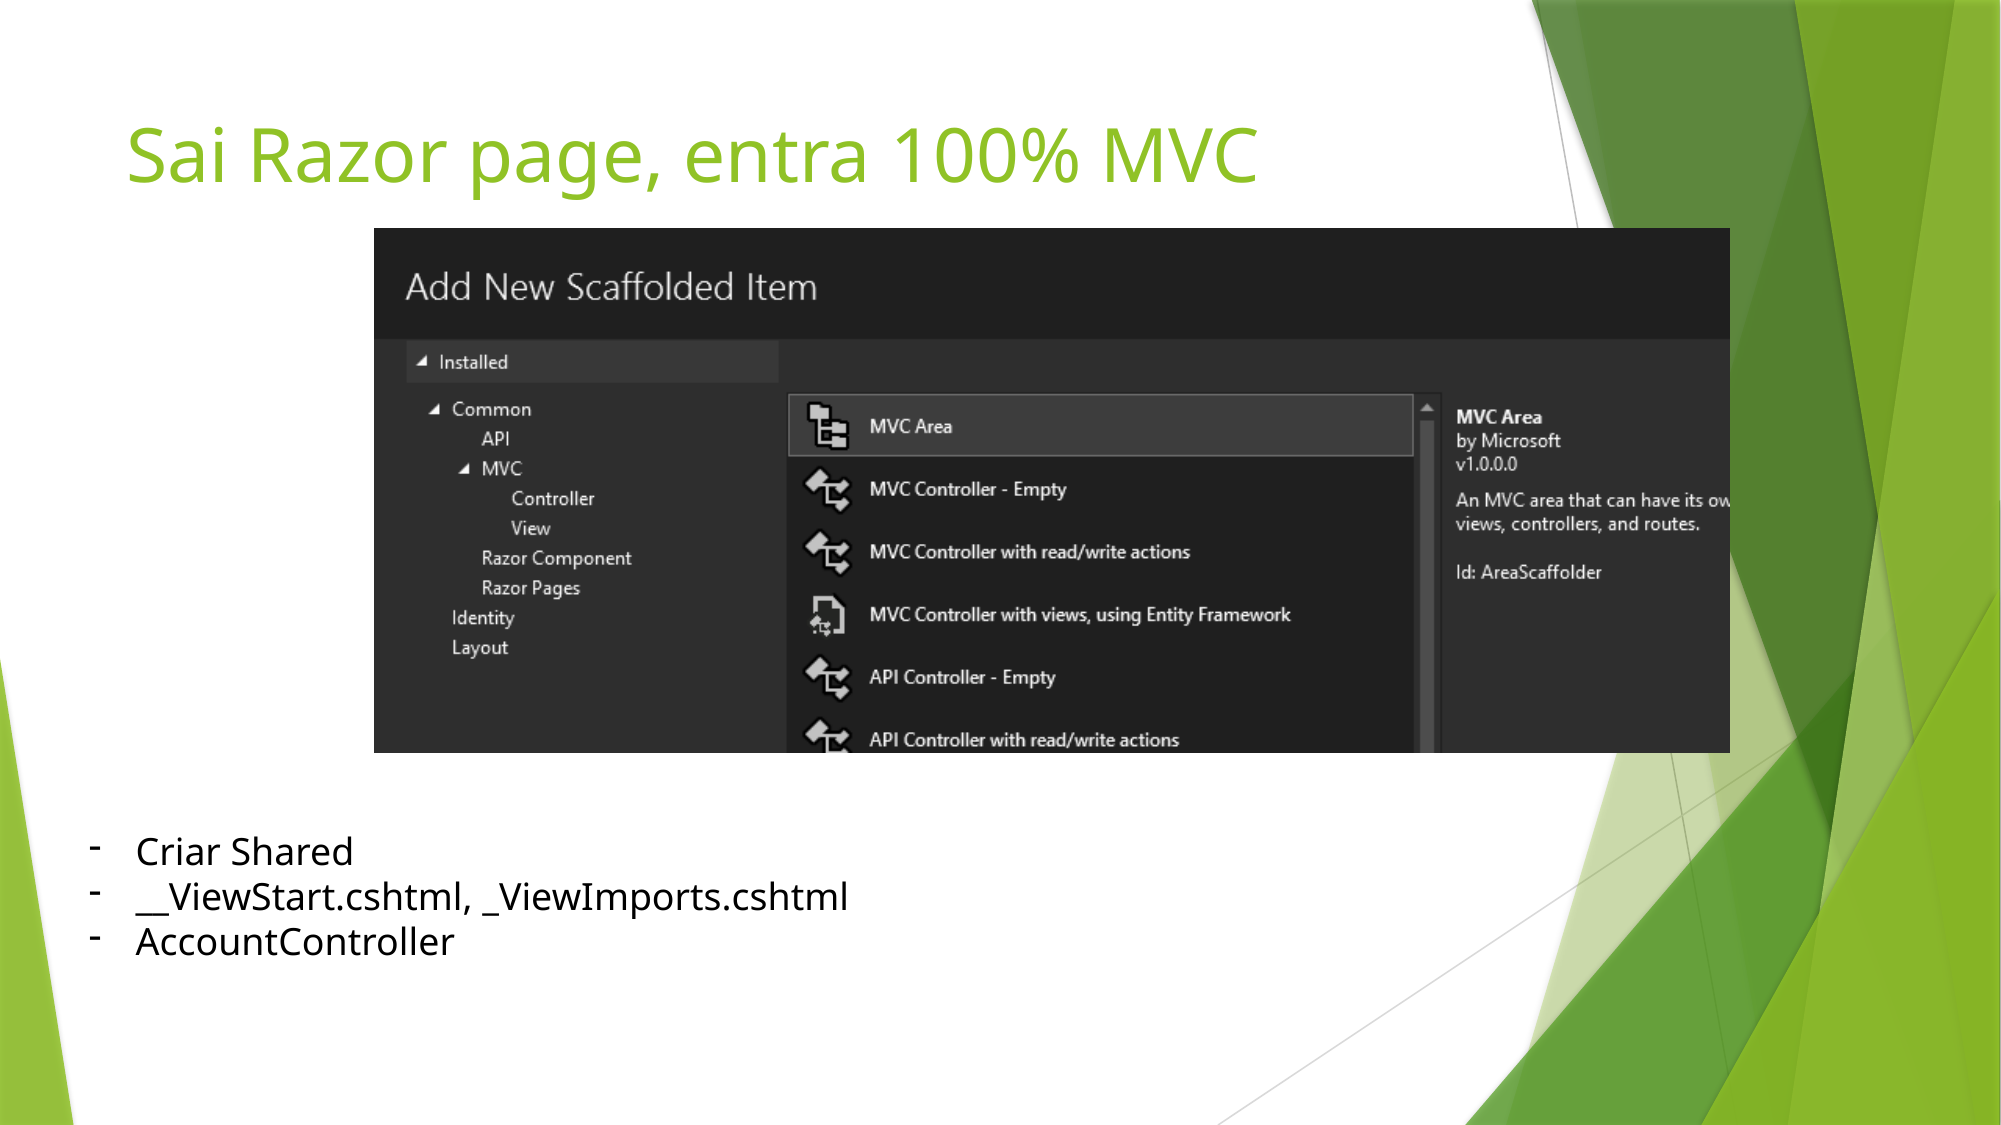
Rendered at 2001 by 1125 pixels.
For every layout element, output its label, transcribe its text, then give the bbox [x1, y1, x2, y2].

title Sai Razor page, entra 100% MVC [111, 99, 1522, 317]
text_box Criar Shared __ViewStart.cshtml, _ViewImports.cshtml AccountController [73, 820, 1360, 971]
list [374, 228, 1731, 754]
